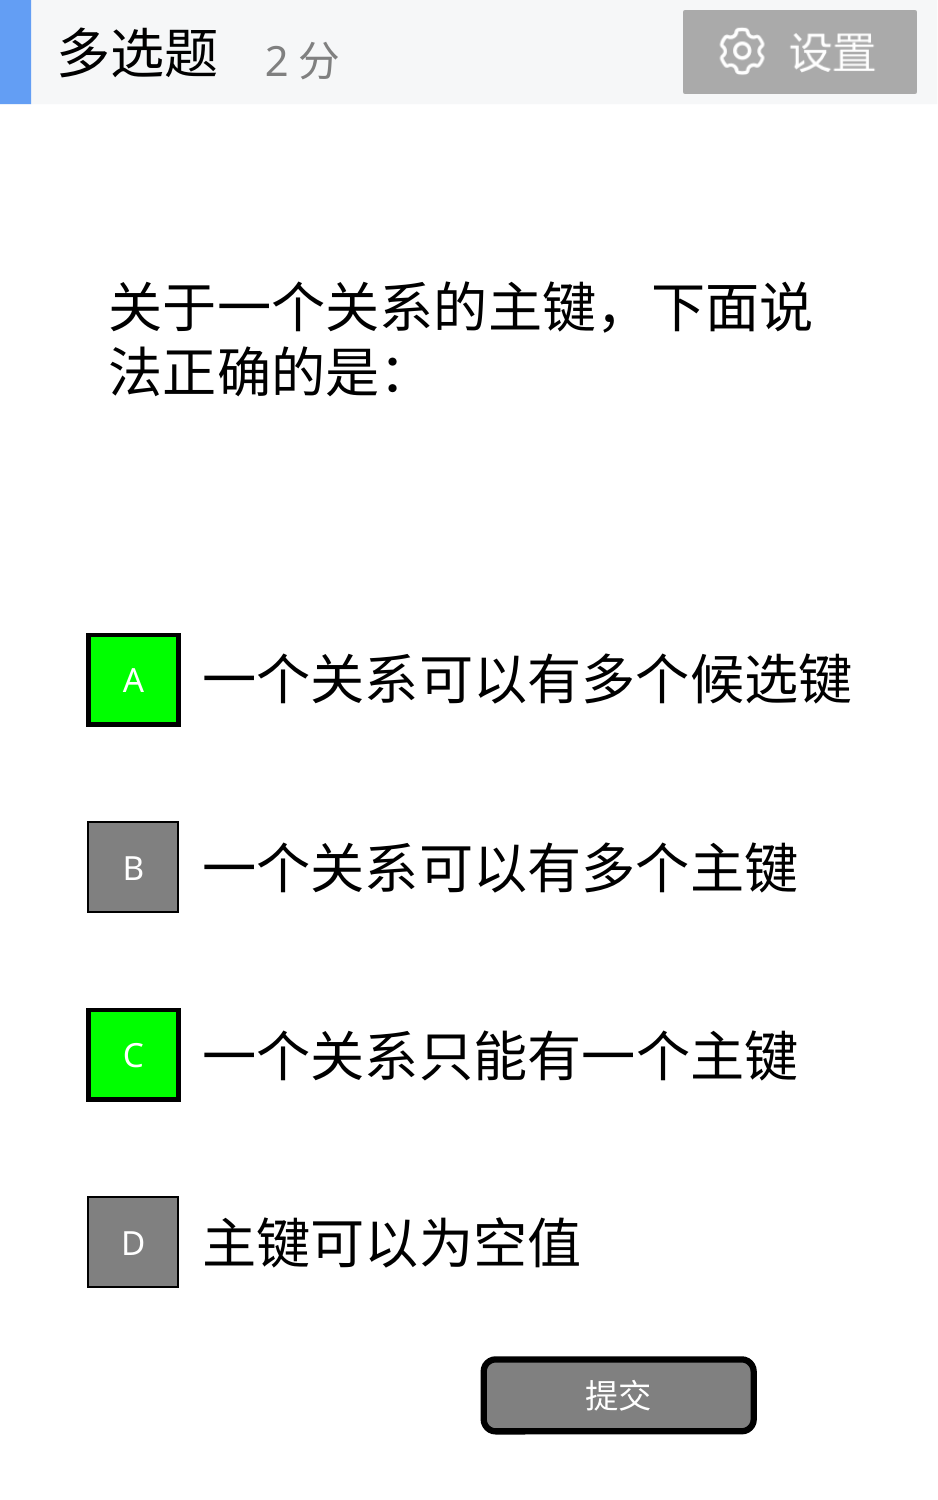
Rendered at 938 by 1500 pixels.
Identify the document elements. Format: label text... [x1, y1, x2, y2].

text_box 一个关系可以有多个主键 [187, 796, 896, 938]
text_box C [87, 1009, 179, 1101]
text_box 主键可以为空值 [187, 1171, 844, 1313]
picture [683, 10, 917, 94]
text_box 关于一个关系的主键，下面说法正确的是： [93, 105, 844, 573]
text_box 一个关系可以有多个候选键 [187, 607, 876, 748]
text_box B [87, 821, 179, 913]
text_box D [87, 1196, 179, 1288]
text_box A [87, 634, 179, 726]
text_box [0, 0, 938, 105]
text_box 一个关系只能有一个主键 [187, 984, 844, 1125]
text_box 提交 [482, 1358, 755, 1433]
